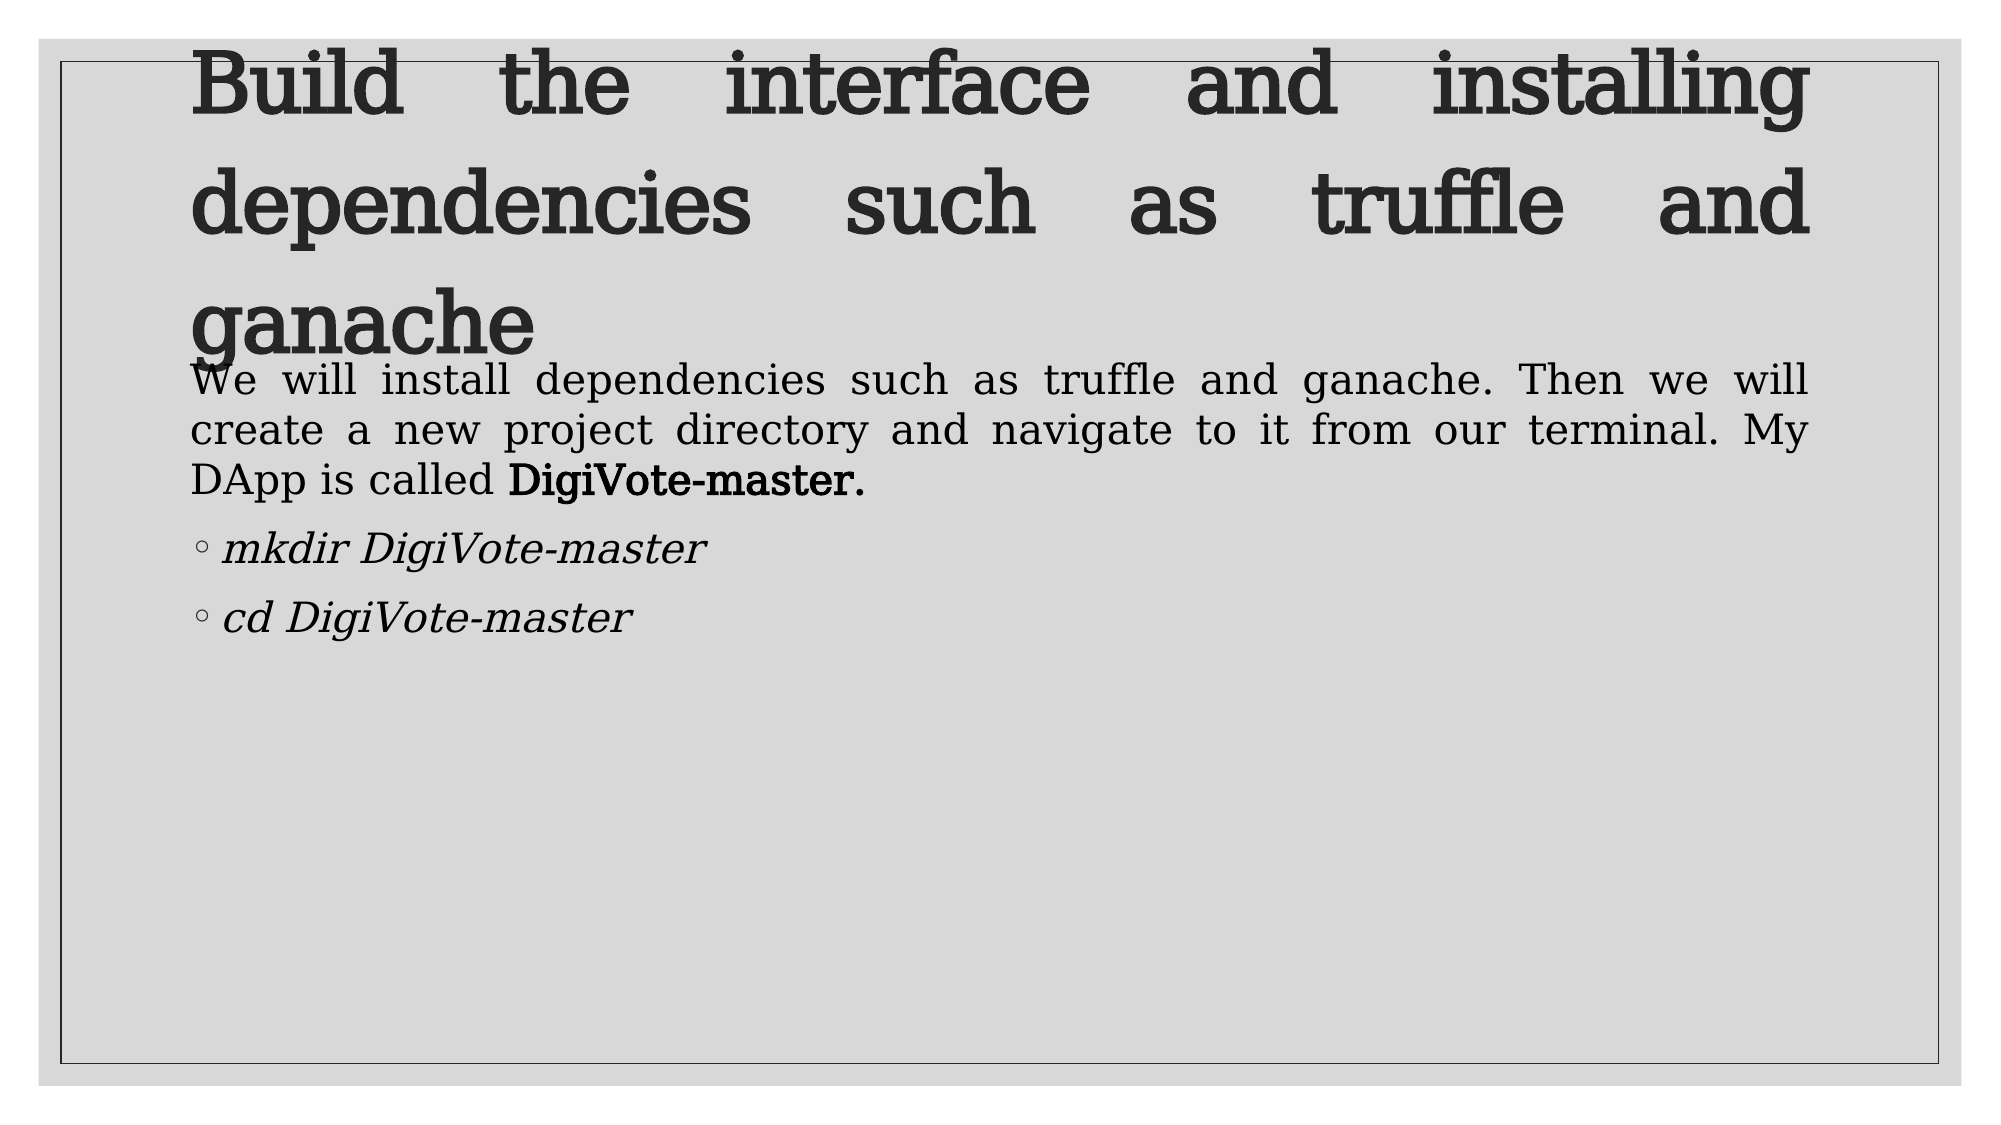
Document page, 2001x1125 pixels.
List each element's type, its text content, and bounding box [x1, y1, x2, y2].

list We will install dependencies such as truffle and ganache. Then we will create a new project directory and navigate to it from our terminal. My DApp is called DigiVote-master. mkdir DigiVote-master cd DigiVote-master [174, 345, 1825, 977]
title Build the interface and installing dependencies such as truffle and ganache [174, 105, 1825, 273]
